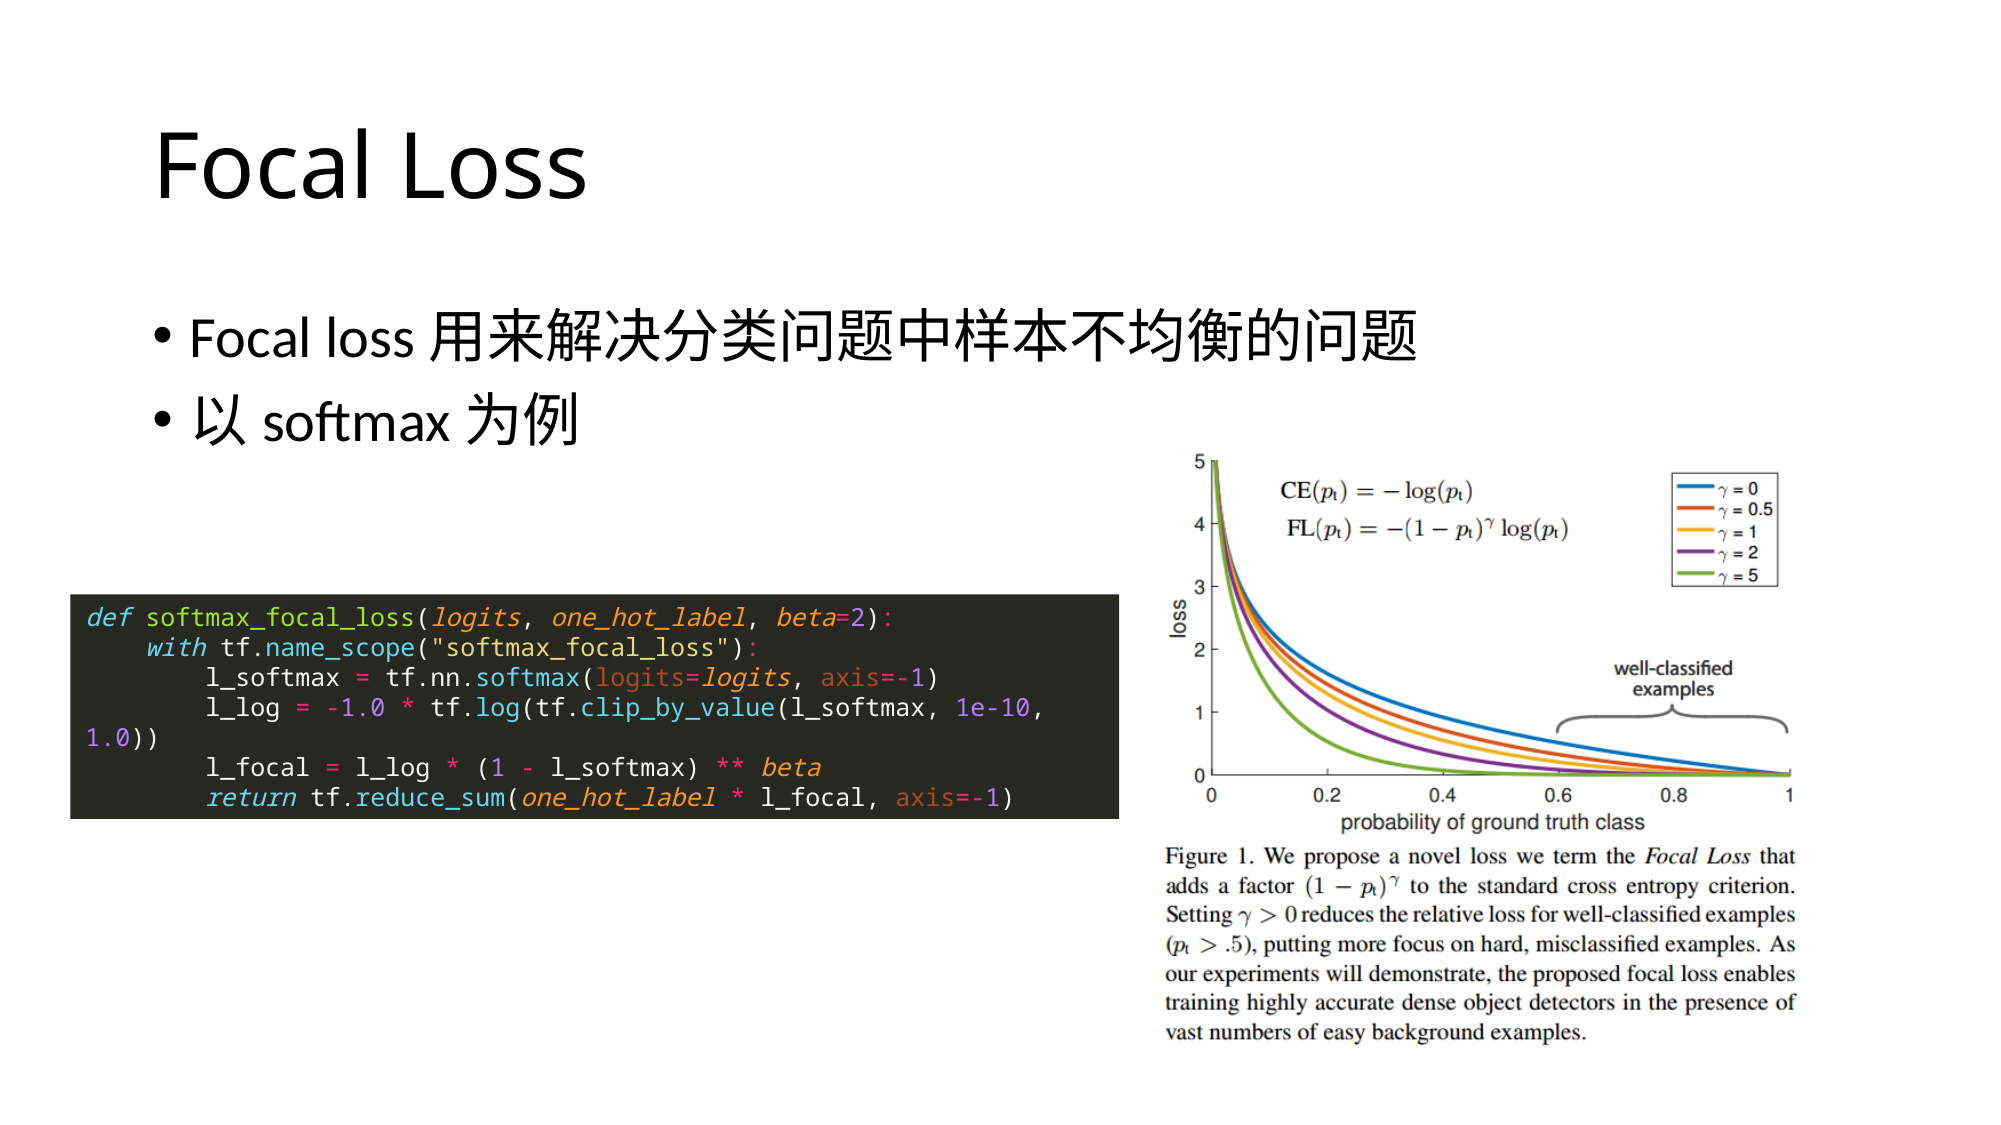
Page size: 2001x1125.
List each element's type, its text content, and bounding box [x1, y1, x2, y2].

text_box def softmax_focal_loss(logits, one_hot_label, beta=2): with tf.name_scope("softmax_focal_loss"): l_softmax = tf.nn.softmax(logits=logits, axis=-1) l_log = -1.0 * tf.log(tf.clip_by_value(l_softmax, 1e-10, 1.0)) l_focal = l_log * (1 - l_softmax) ** beta return tf.reduce_sum(one_hot_label * l_focal, axis=-1) [70, 594, 1120, 819]
list Focal loss用来解决分类问题中样本不均衡的问题 以softmax为例 [137, 299, 1863, 1014]
picture [1155, 434, 1826, 1076]
title Focal Loss [137, 59, 1863, 278]
